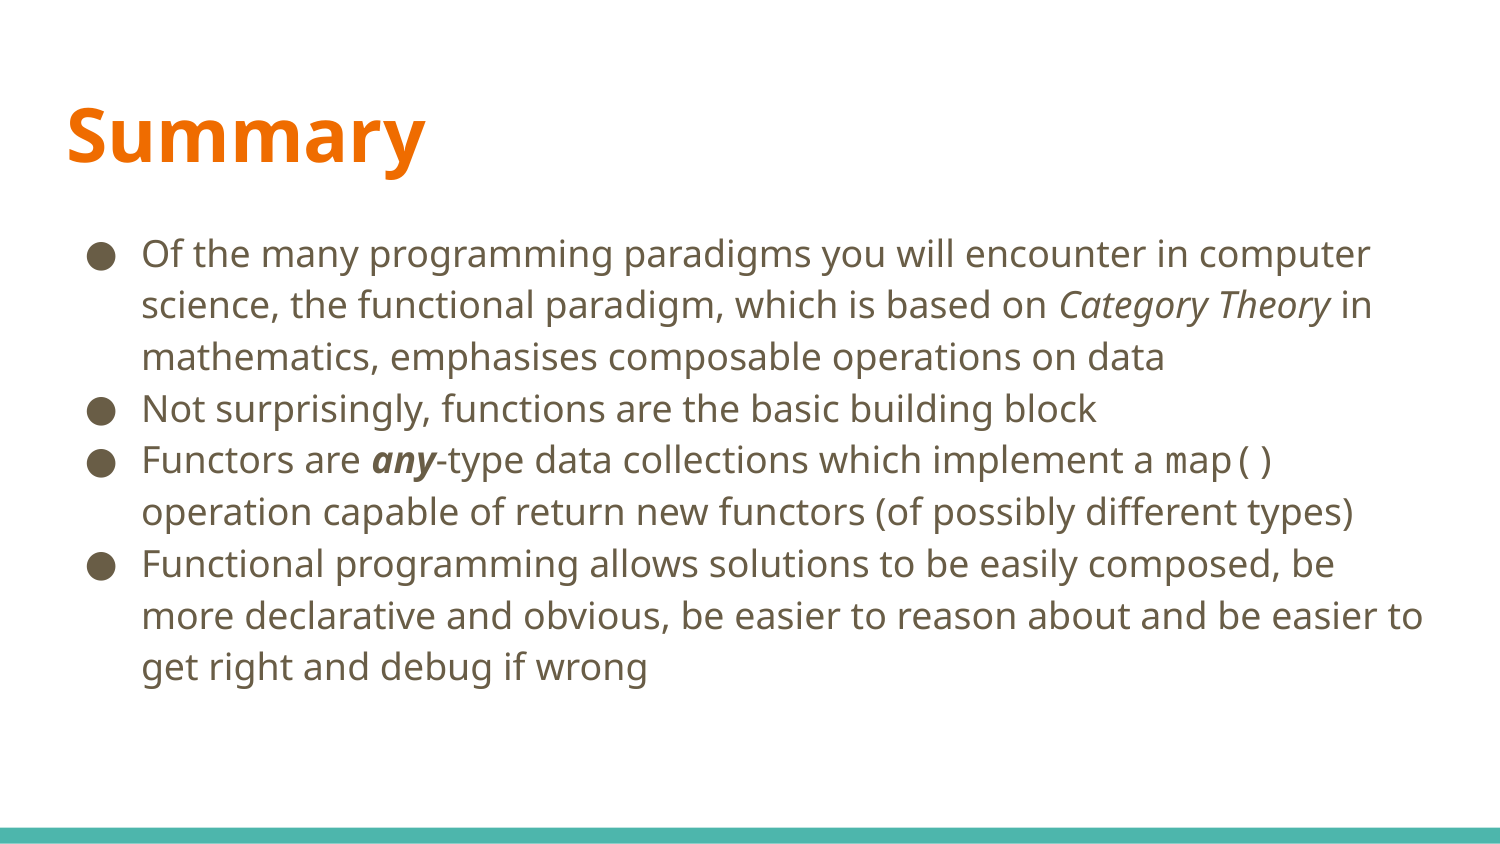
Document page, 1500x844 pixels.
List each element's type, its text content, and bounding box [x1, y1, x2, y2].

list Of the many programming paradigms you will encounter in computer science, the functional paradigm, which is based on Category Theory in mathematics, emphasises composable operations on data Not surprisingly, functions are the basic building block Functors are any-type data collections which implement a map() operation capable of return new functors (of possibly different types) Functional programming allows solutions to be easily composed, be more declarative and obvious, be easier to reason about and be easier to get right and debug if wrong [51, 207, 1449, 750]
title Summary [51, 72, 1449, 189]
